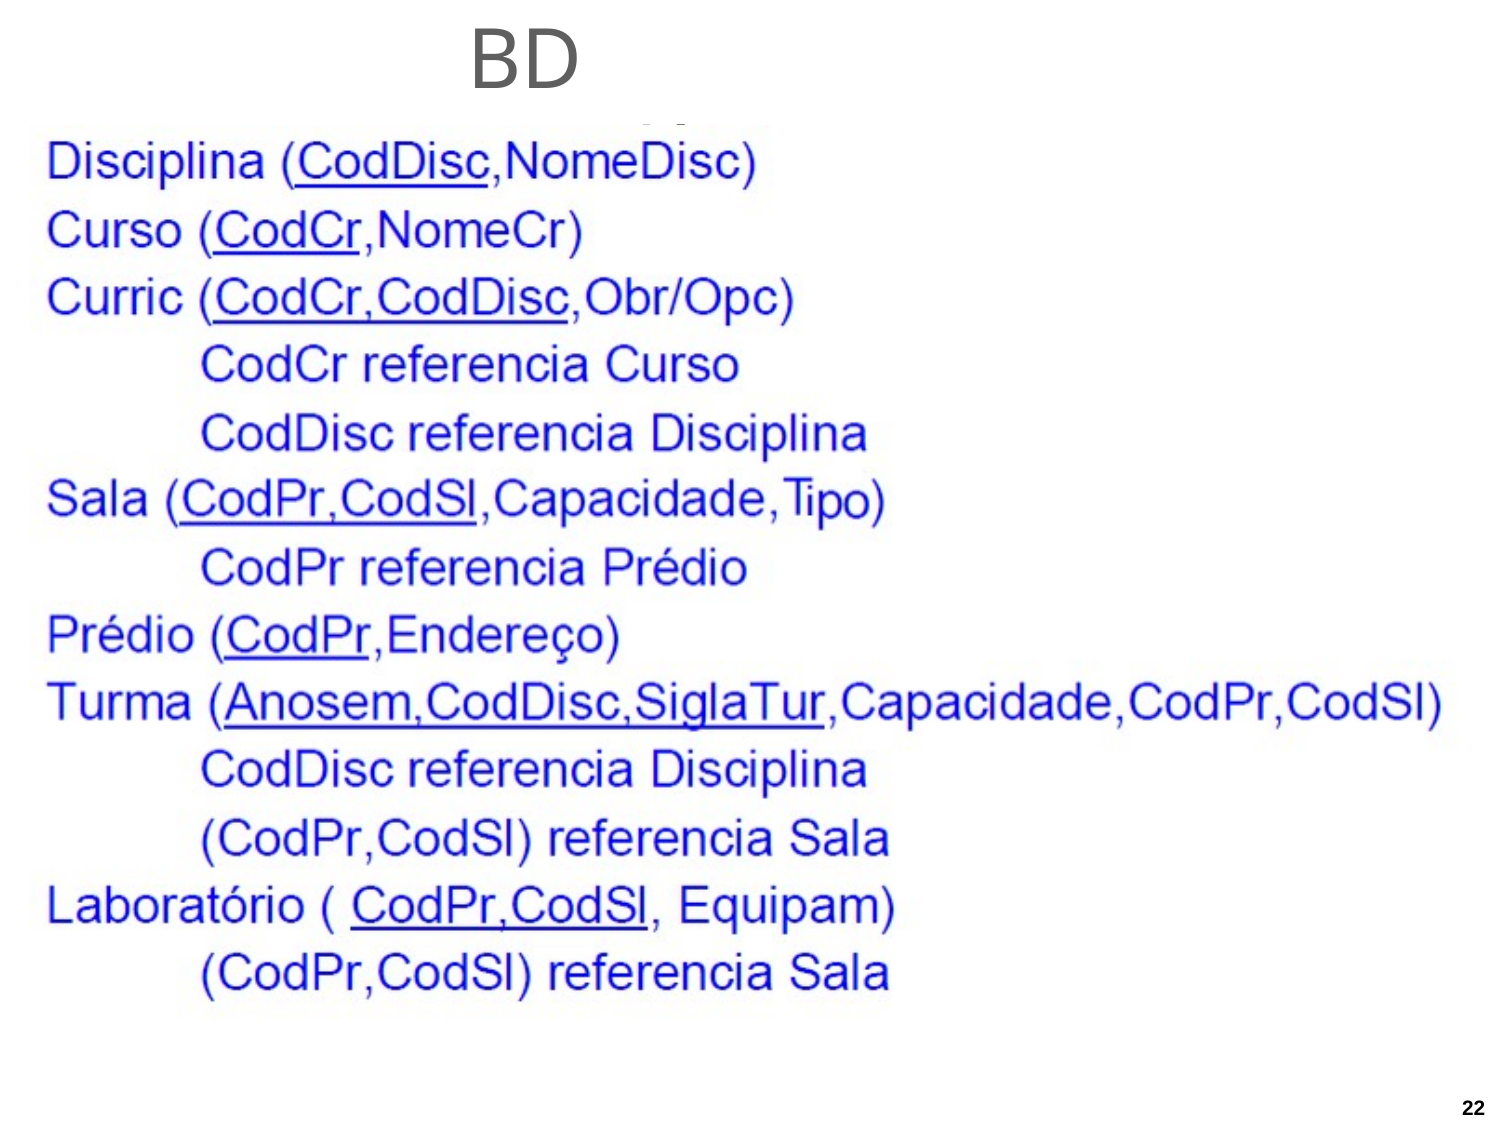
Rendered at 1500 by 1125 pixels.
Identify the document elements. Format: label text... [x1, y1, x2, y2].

text_box 22 [1455, 1094, 1492, 1120]
title BD Acadêmico [465, 2, 996, 125]
text_box [29, 125, 1476, 1024]
